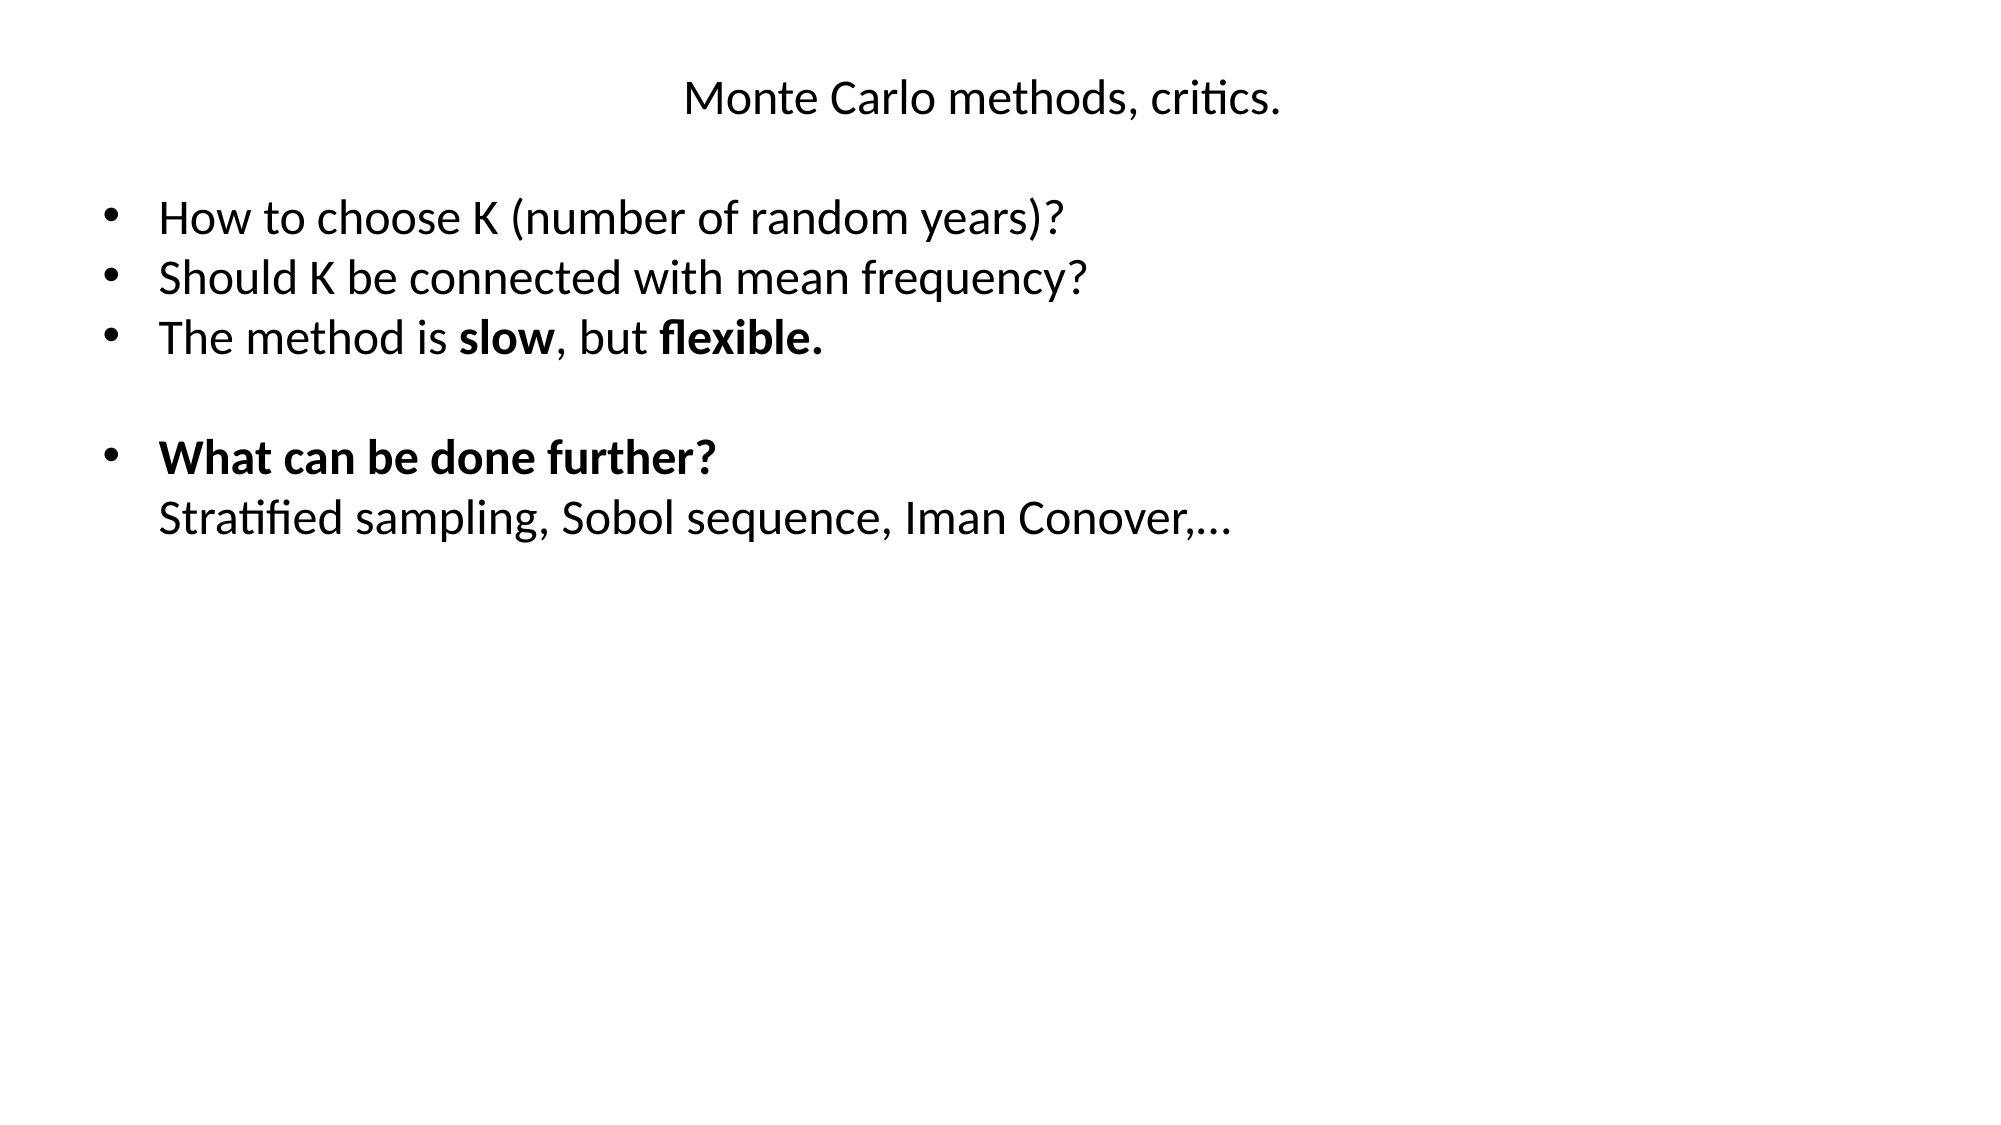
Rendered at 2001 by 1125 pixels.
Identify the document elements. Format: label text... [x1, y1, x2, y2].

text_box Monte Carlo methods, critics. How to choose K (number of random years)? Should K be connected with mean frequency? The method is slow, but flexible. What can be done further? Stratified sampling, Sobol sequence, Iman Conover,… [87, 57, 1878, 552]
